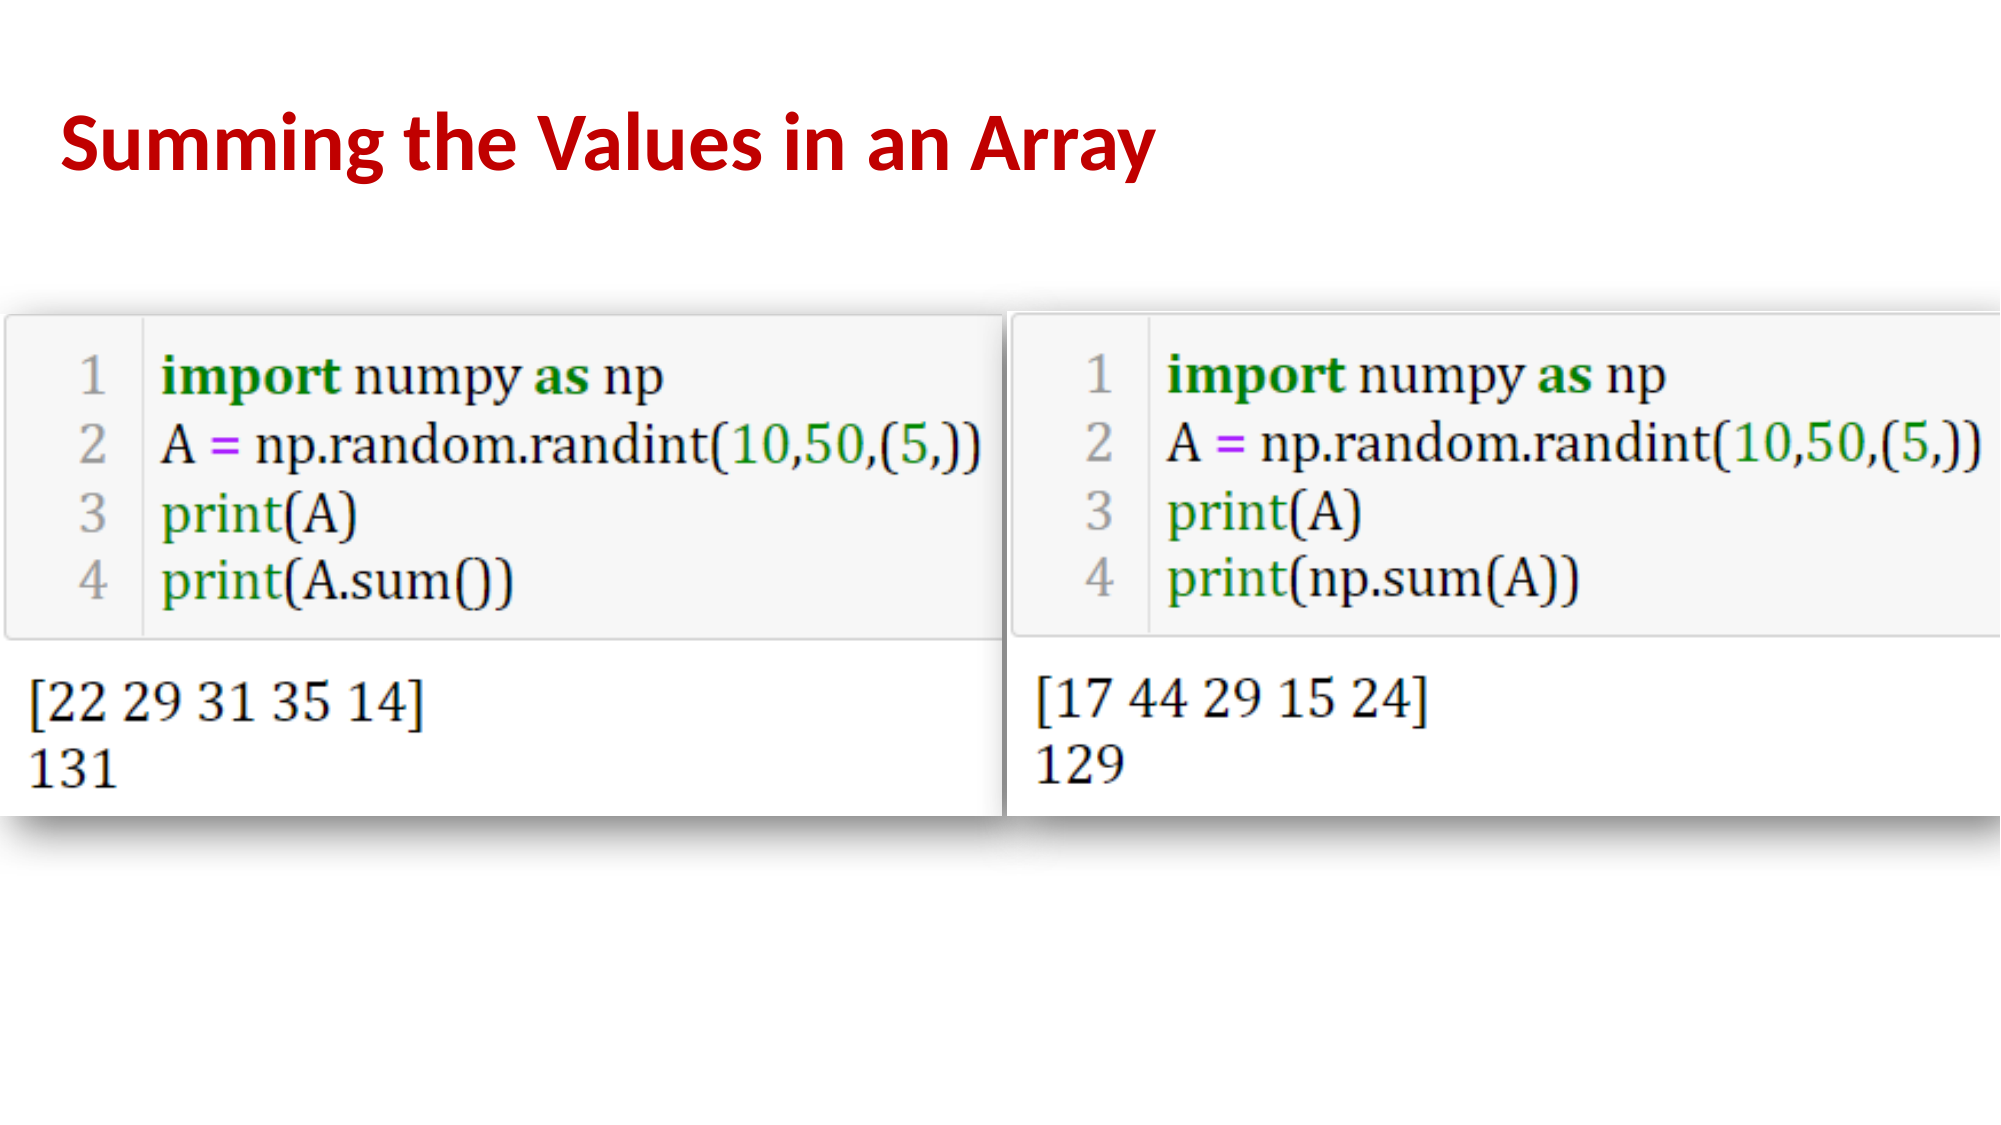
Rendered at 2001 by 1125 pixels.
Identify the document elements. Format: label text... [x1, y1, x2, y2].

picture [1007, 311, 2000, 816]
text_box Summing the Values in an Array [45, 79, 1173, 195]
picture [0, 314, 1002, 816]
